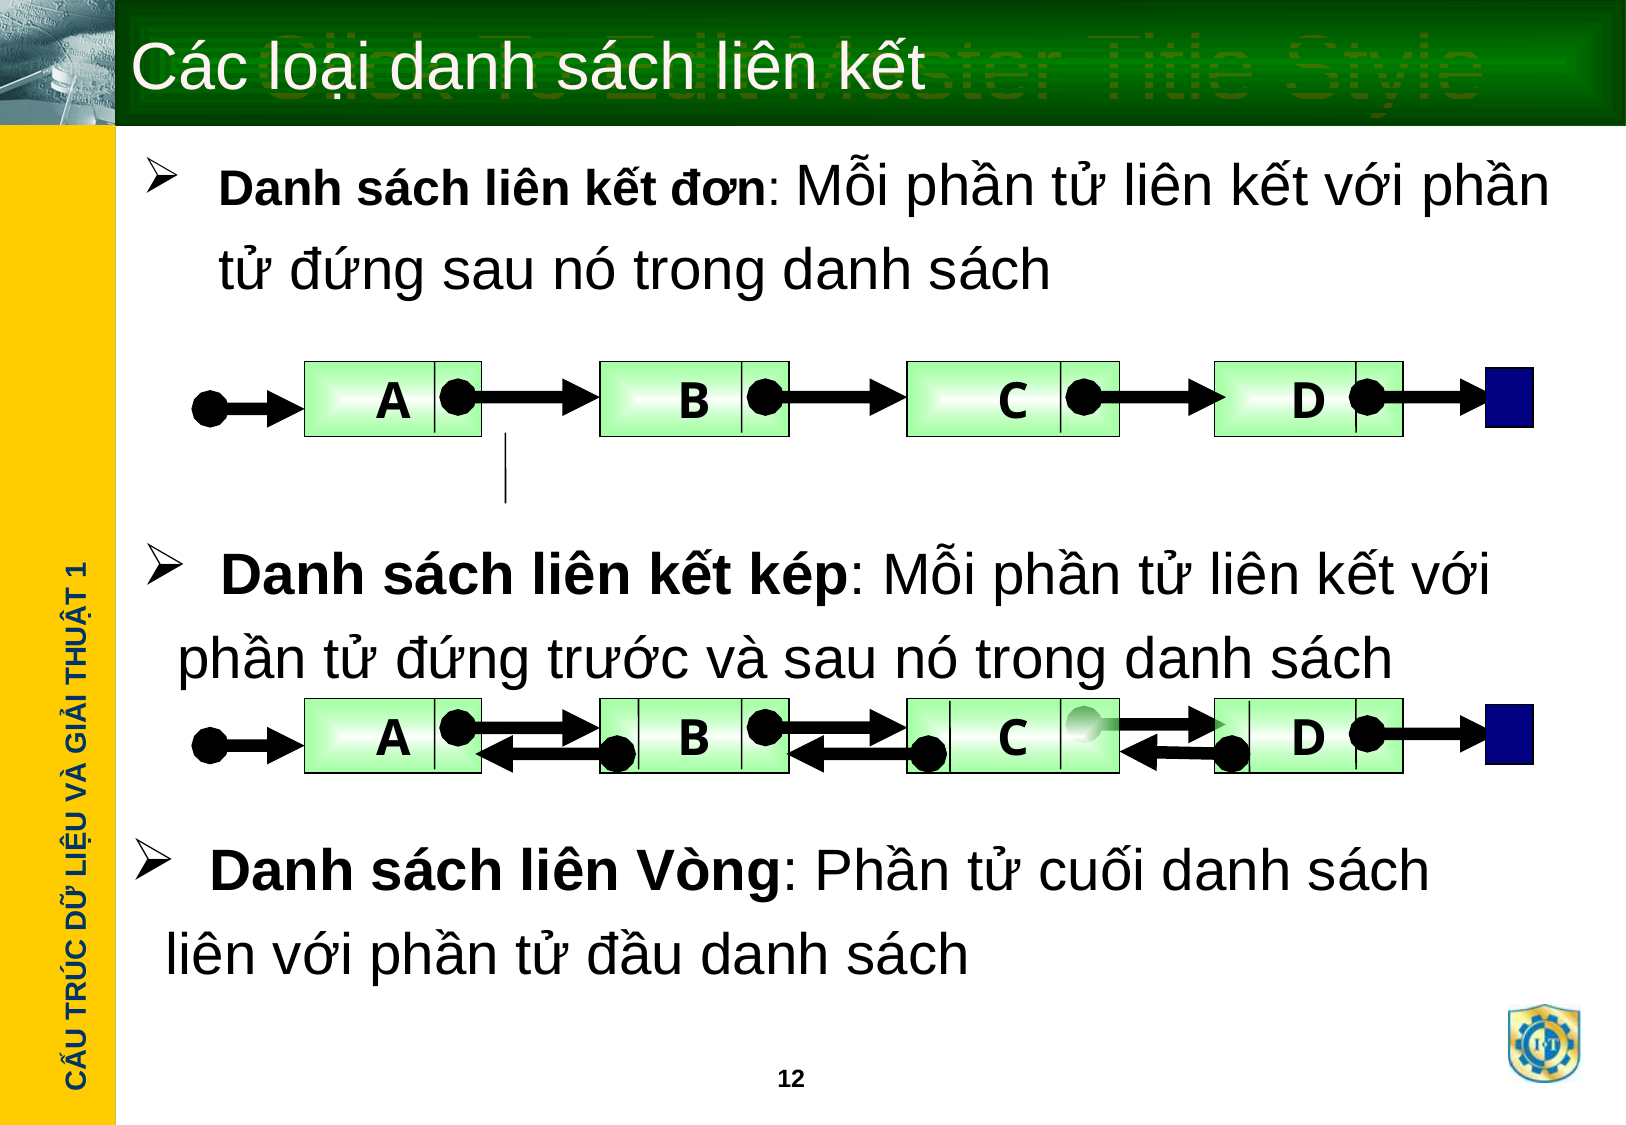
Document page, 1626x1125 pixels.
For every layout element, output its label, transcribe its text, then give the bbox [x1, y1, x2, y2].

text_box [209, 361, 1534, 439]
picture [1508, 1004, 1581, 1083]
text_box Danh sách liên Vòng: Phần tử cuối danh sách liên với phần tử đầu danh sách [115, 810, 1533, 994]
title Các loại danh sách liên kết [115, 0, 1625, 126]
list Danh sách liên kết đơn: Mỗi phần tử liên kết với phần tử đứng sau nó trong danh sách [127, 125, 1569, 300]
text_box Danh sách liên kết kép: Mỗi phần tử liên kết với phần tử đứng trước và sau nó trong danh sách [127, 515, 1545, 698]
picture [0, 0, 115, 125]
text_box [209, 698, 1534, 776]
